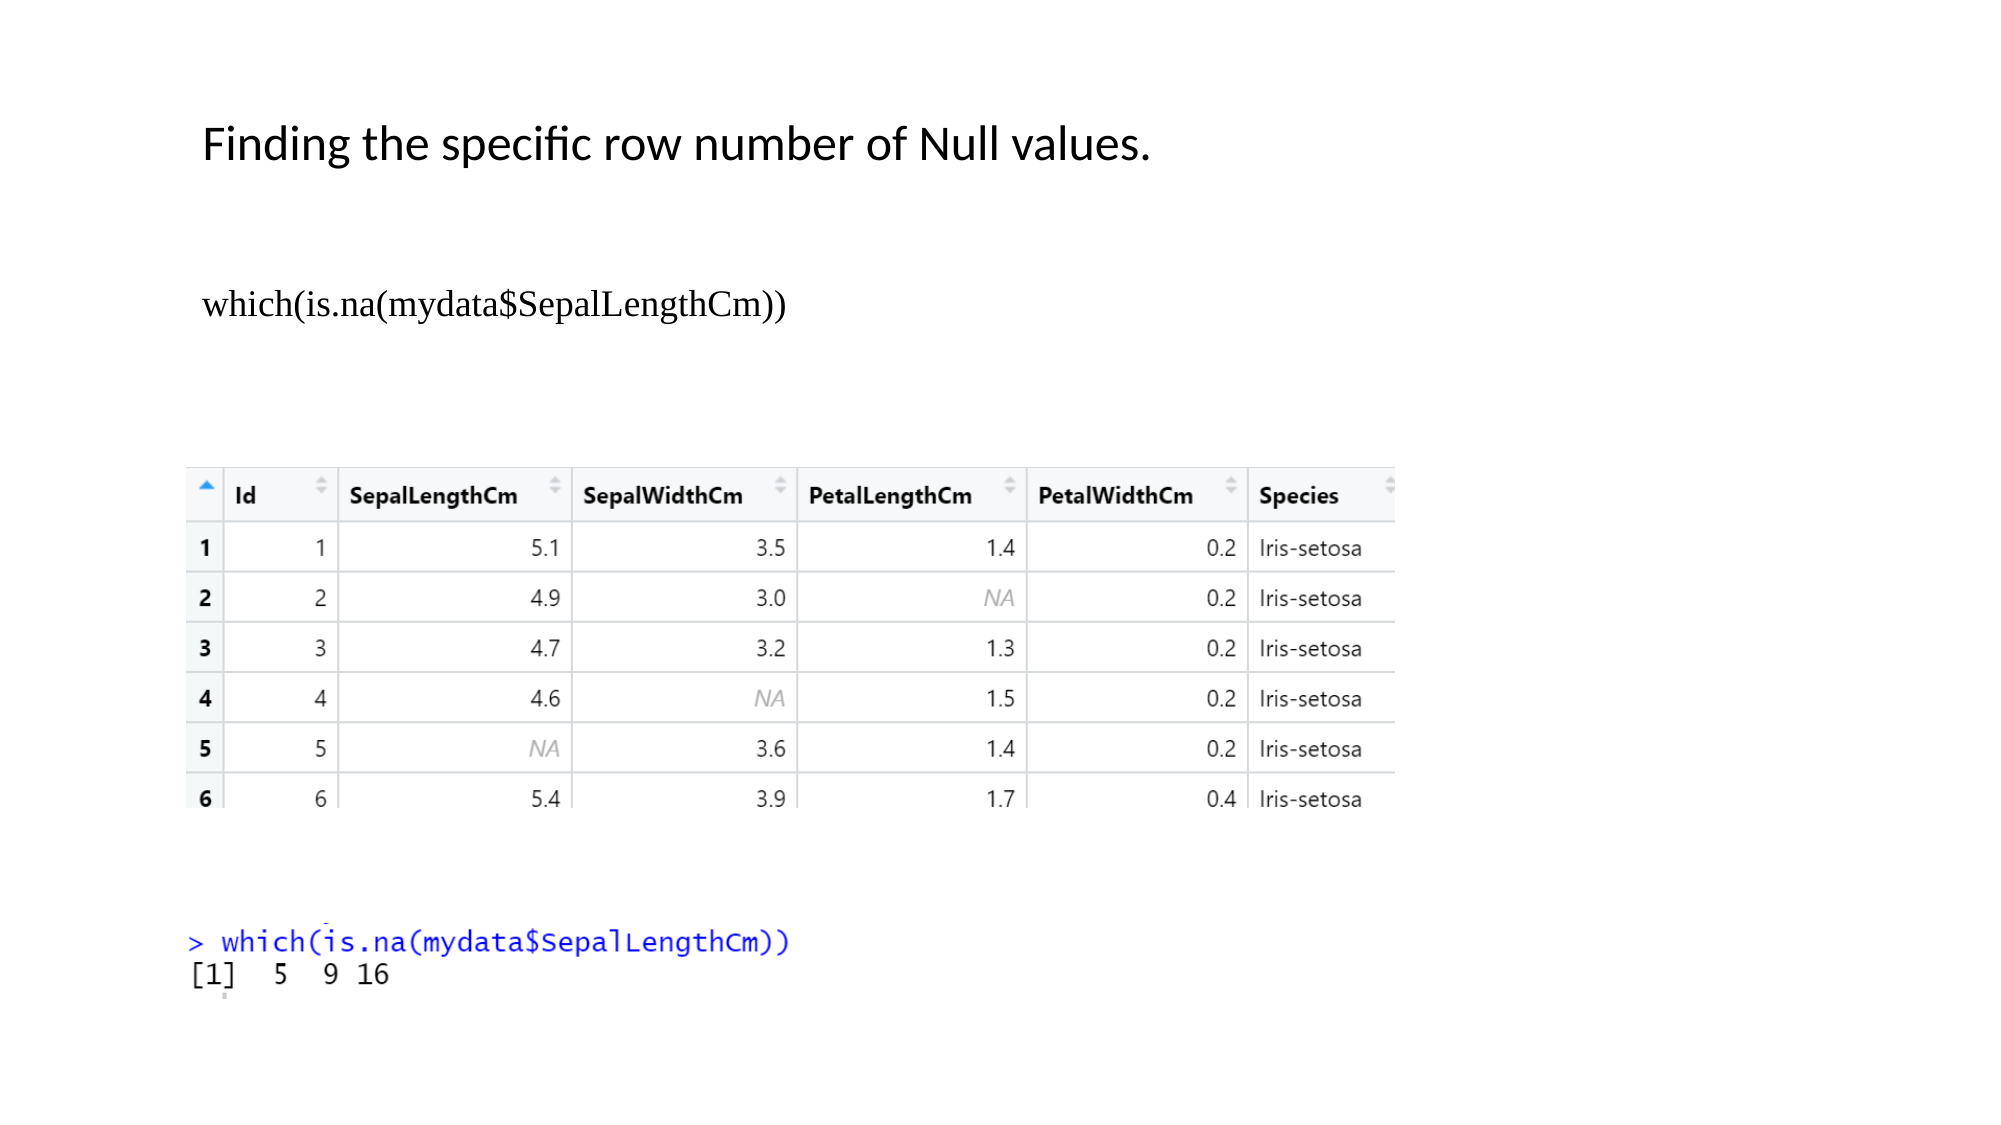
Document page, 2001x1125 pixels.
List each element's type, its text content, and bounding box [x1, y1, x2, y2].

picture [186, 467, 1395, 808]
title Finding the specific row number of Null values. [187, 64, 1808, 224]
picture [186, 922, 799, 999]
list which(is.na(mydata$SepalLengthCm)) [186, 276, 1807, 999]
